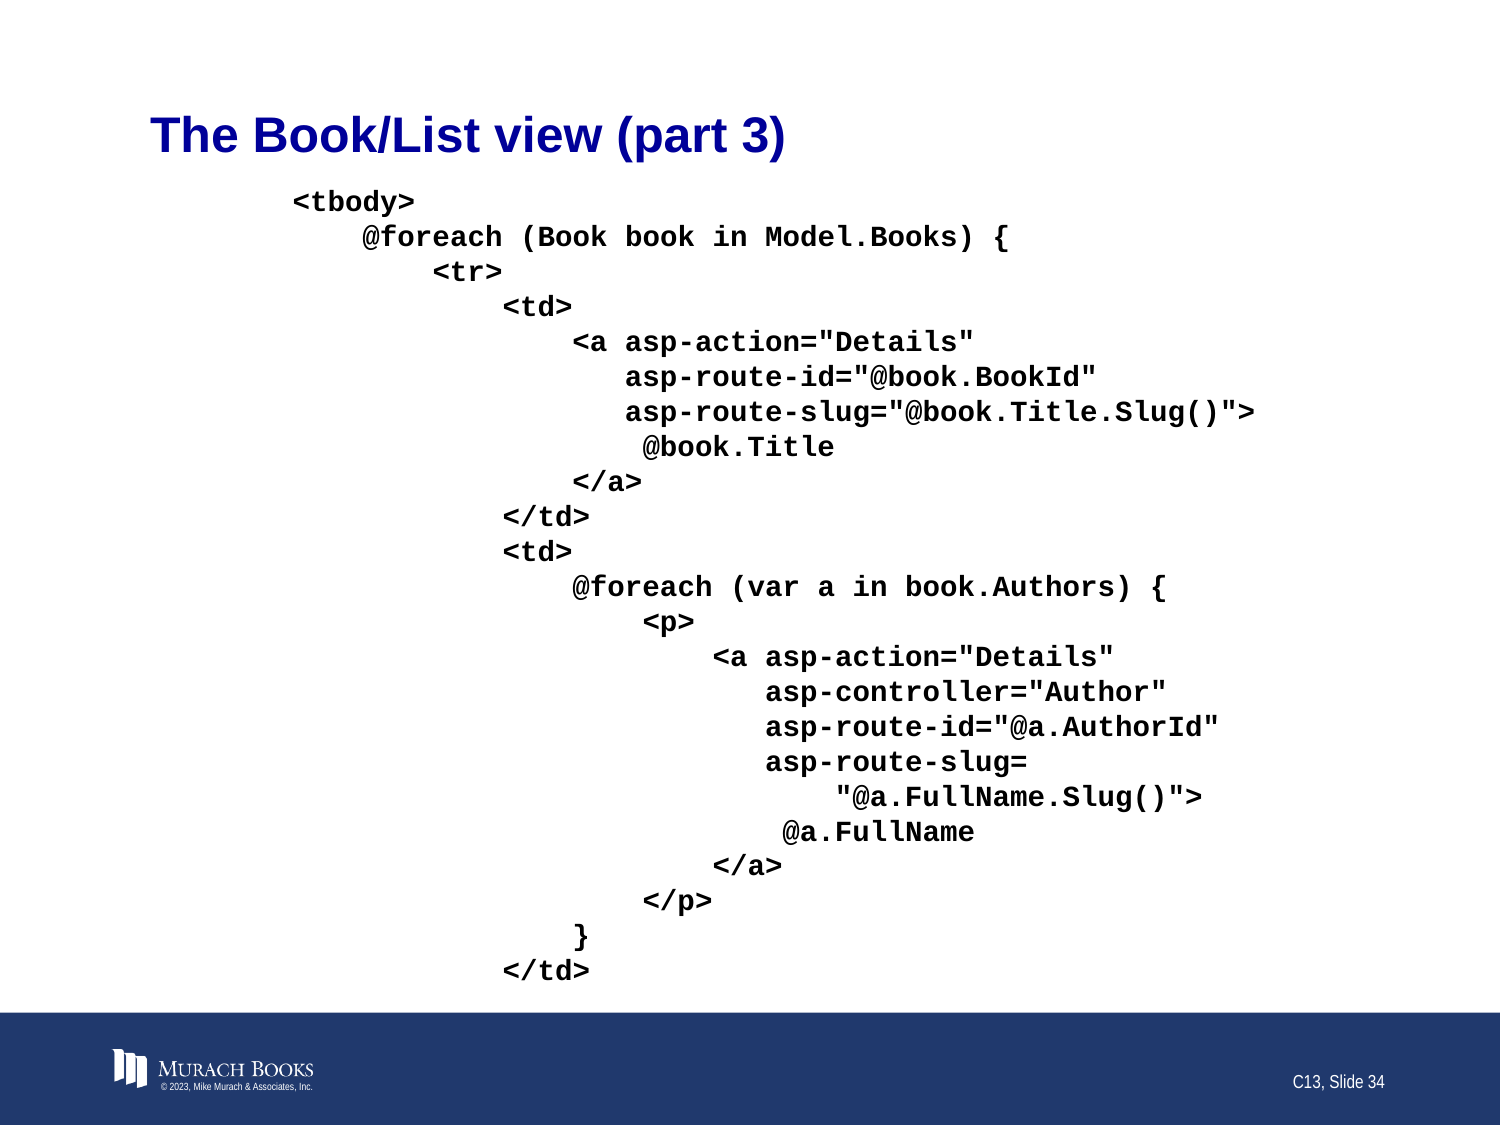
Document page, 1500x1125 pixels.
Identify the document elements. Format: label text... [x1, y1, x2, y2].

footer © 2023, Mike Murach & Associates, Inc. [12, 1025, 463, 1100]
list <tbody> @foreach (Book book in Model.Books) { <tr> <td> <a asp-action="Details" asp-route-id="@book.BookId" asp-route-slug="@book.Title.Slug()"> @book.Title </a> </td> <td> @foreach (var a in book.Authors) { <p> <a asp-action="Details" asp-controller="Author" asp-route-id="@a.AuthorId" asp-route-slug= "@a.FullName.Slug()"> @a.FullName </a> </p> } </td> [137, 174, 1350, 975]
title The Book/List view (part 3) [150, 102, 1350, 164]
slide_number C13, Slide 34 [1087, 1025, 1400, 1100]
